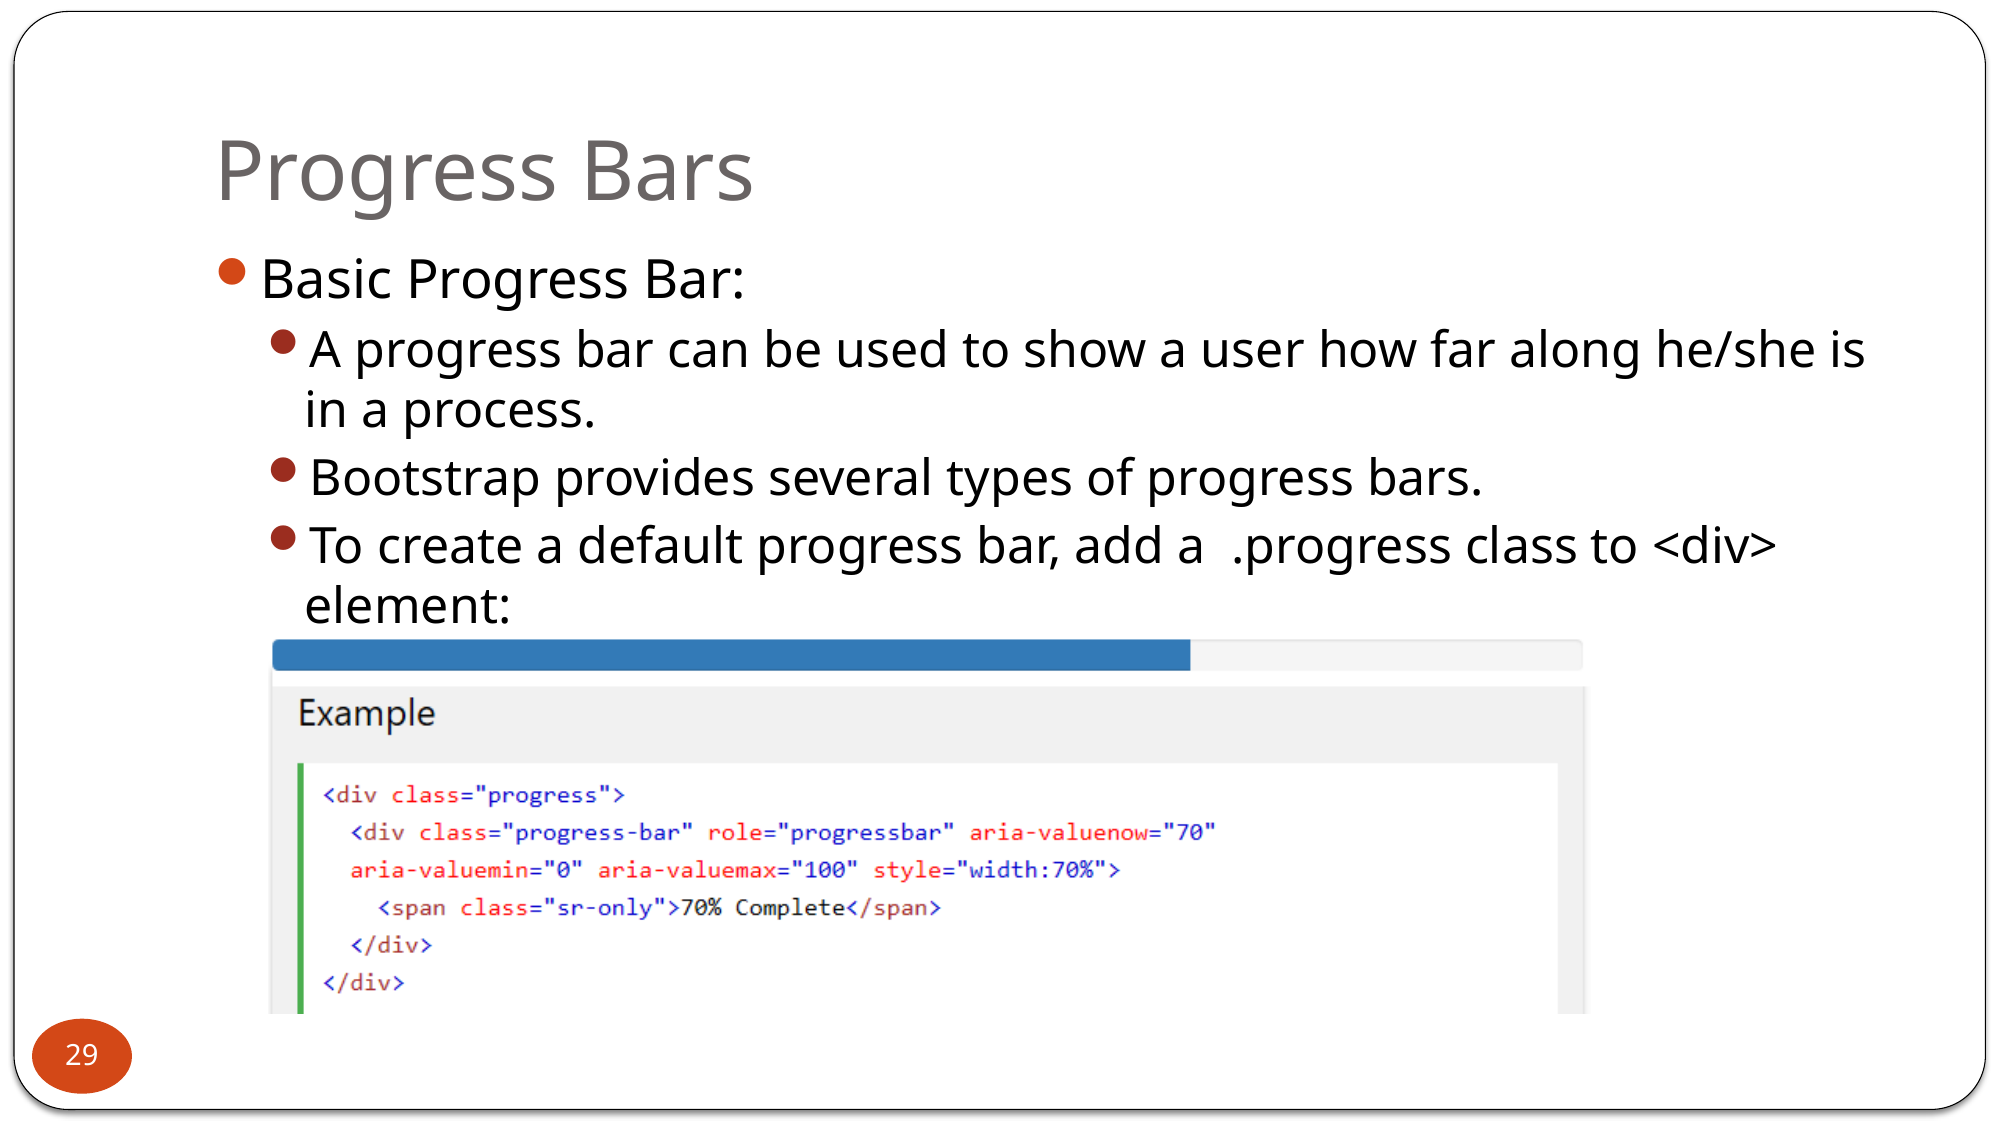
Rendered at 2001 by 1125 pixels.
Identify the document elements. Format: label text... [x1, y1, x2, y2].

picture [267, 634, 1591, 1014]
list Basic Progress Bar: A progress bar can be used to show a user how far along he/she is in a process. Bootstrap provides several types of progress bars. To create a default progress bar, add a .progress class to <div> element: [200, 237, 1900, 988]
title Progress Bars [200, 45, 1900, 233]
slide_number 29 [32, 1018, 132, 1094]
